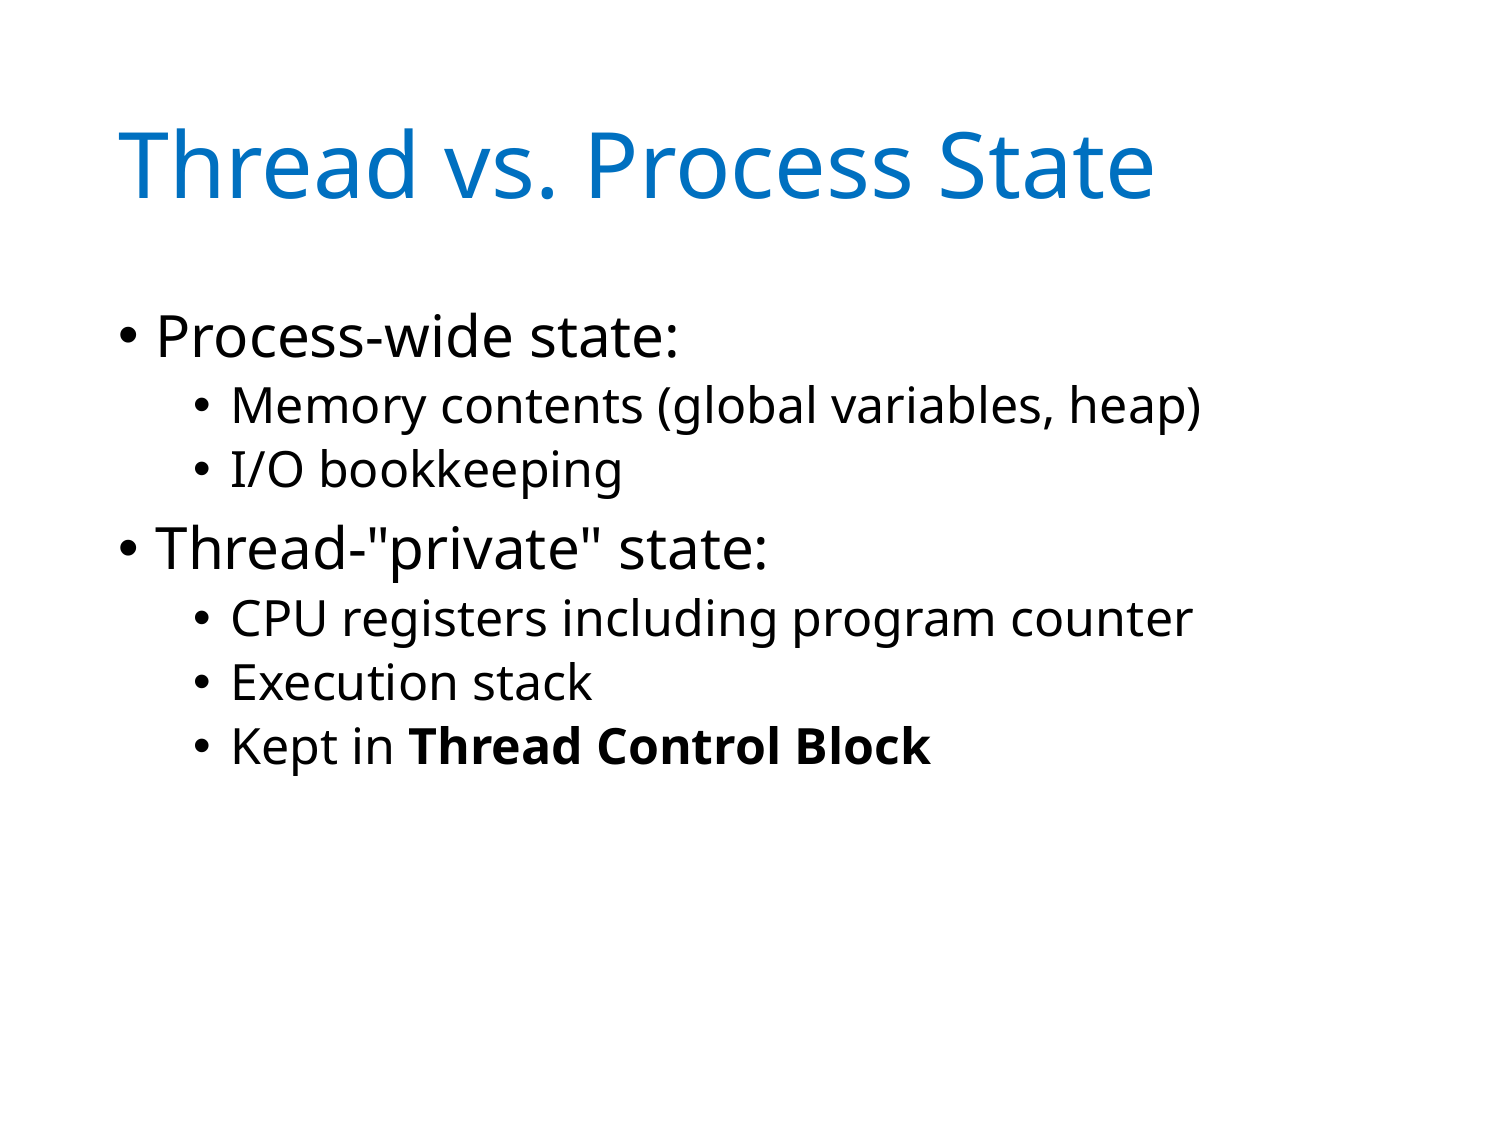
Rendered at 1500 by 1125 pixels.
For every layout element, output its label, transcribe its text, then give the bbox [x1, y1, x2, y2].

list Process-wide state: Memory contents (global variables, heap) I/O bookkeeping Thread-"private" state: CPU registers including program counter Execution stack Kept in Thread Control Block [103, 299, 1397, 1014]
title Thread vs. Process State [103, 59, 1397, 278]
